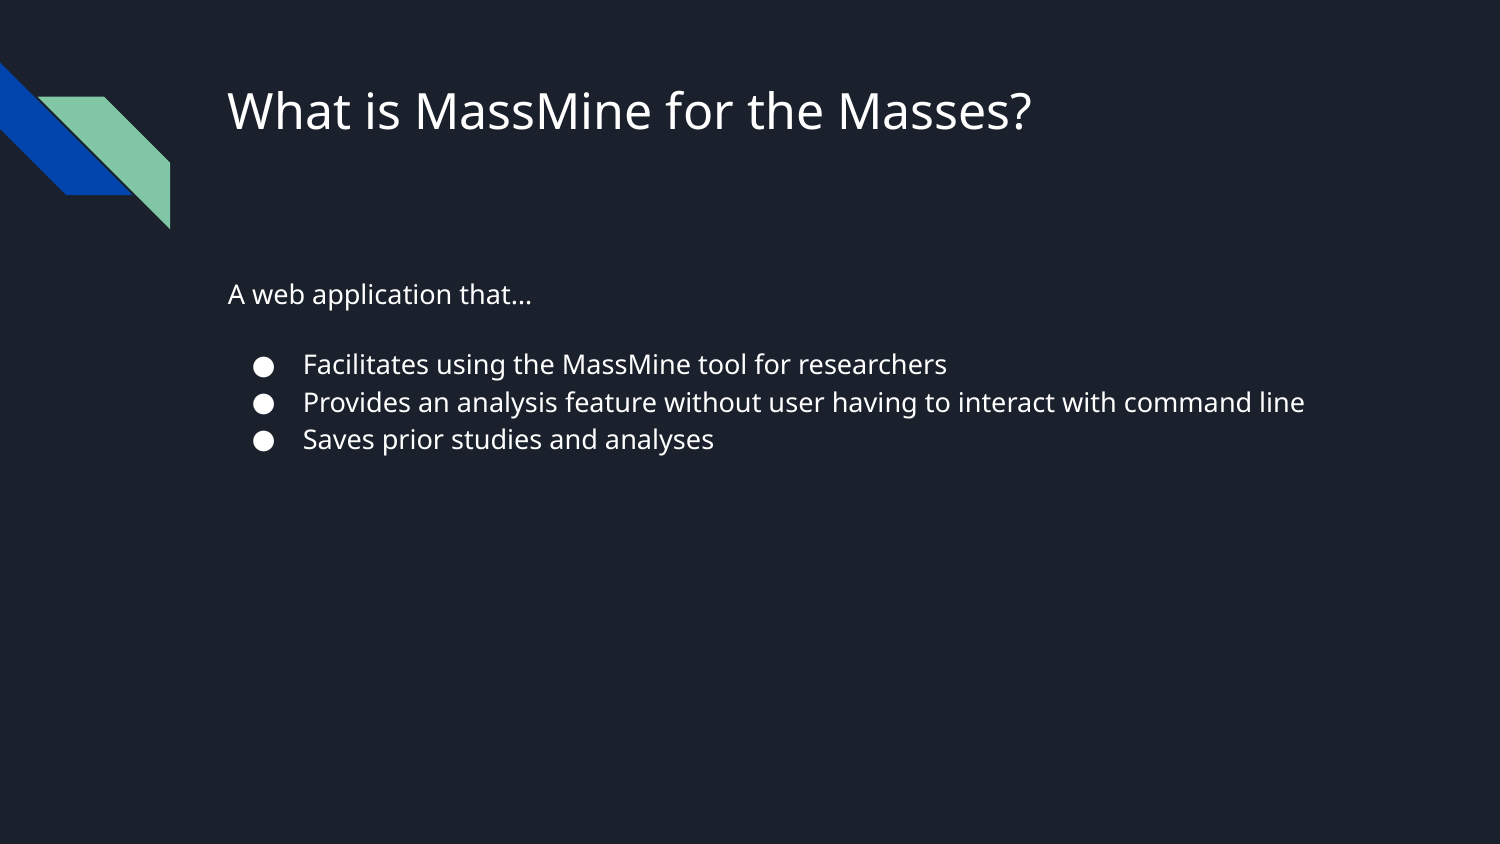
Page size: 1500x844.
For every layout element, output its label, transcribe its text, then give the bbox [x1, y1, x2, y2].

title What is MassMine for the Masses? [212, 64, 1368, 215]
list A web application that… Facilitates using the MassMine tool for researchers Provides an analysis feature without user having to interact with command line Saves prior studies and analyses [212, 257, 1368, 735]
